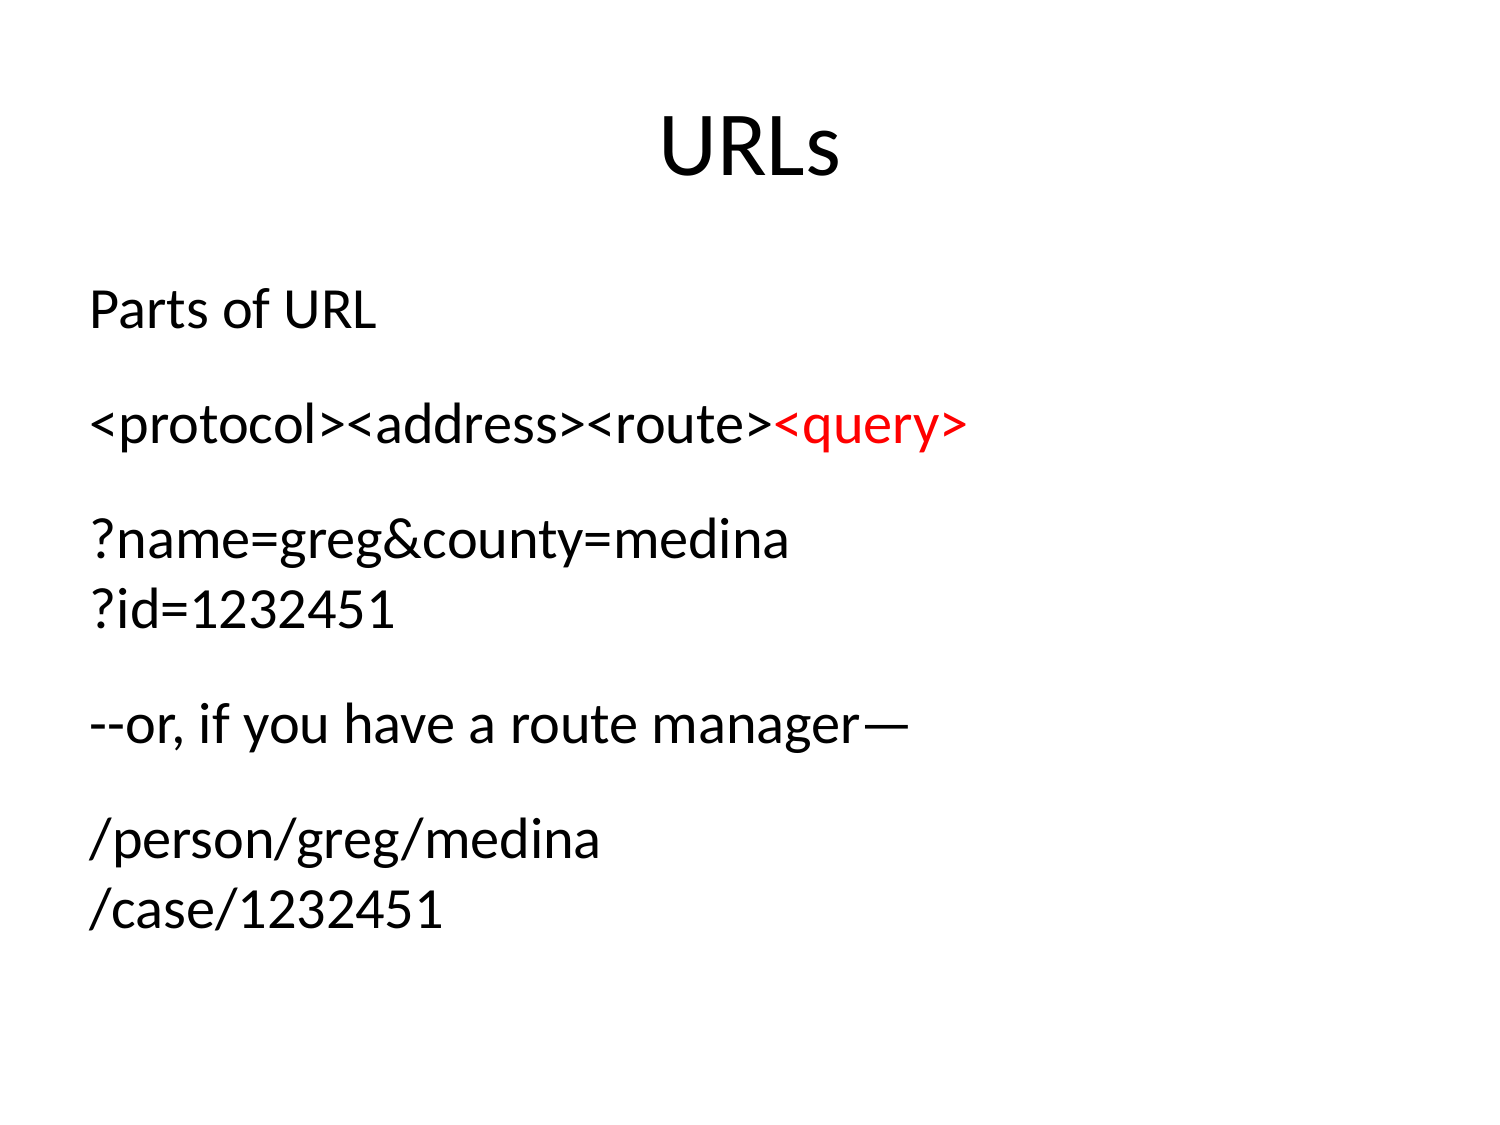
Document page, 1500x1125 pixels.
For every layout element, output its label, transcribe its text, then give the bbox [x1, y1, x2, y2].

text_box Parts of URL <protocol><address><route><query> ?name=greg&county=medina ?id=1232451 --or, if you have a route manager— /person/greg/medina /case/1232451 [75, 262, 1425, 1005]
text_box URLs [75, 45, 1425, 233]
